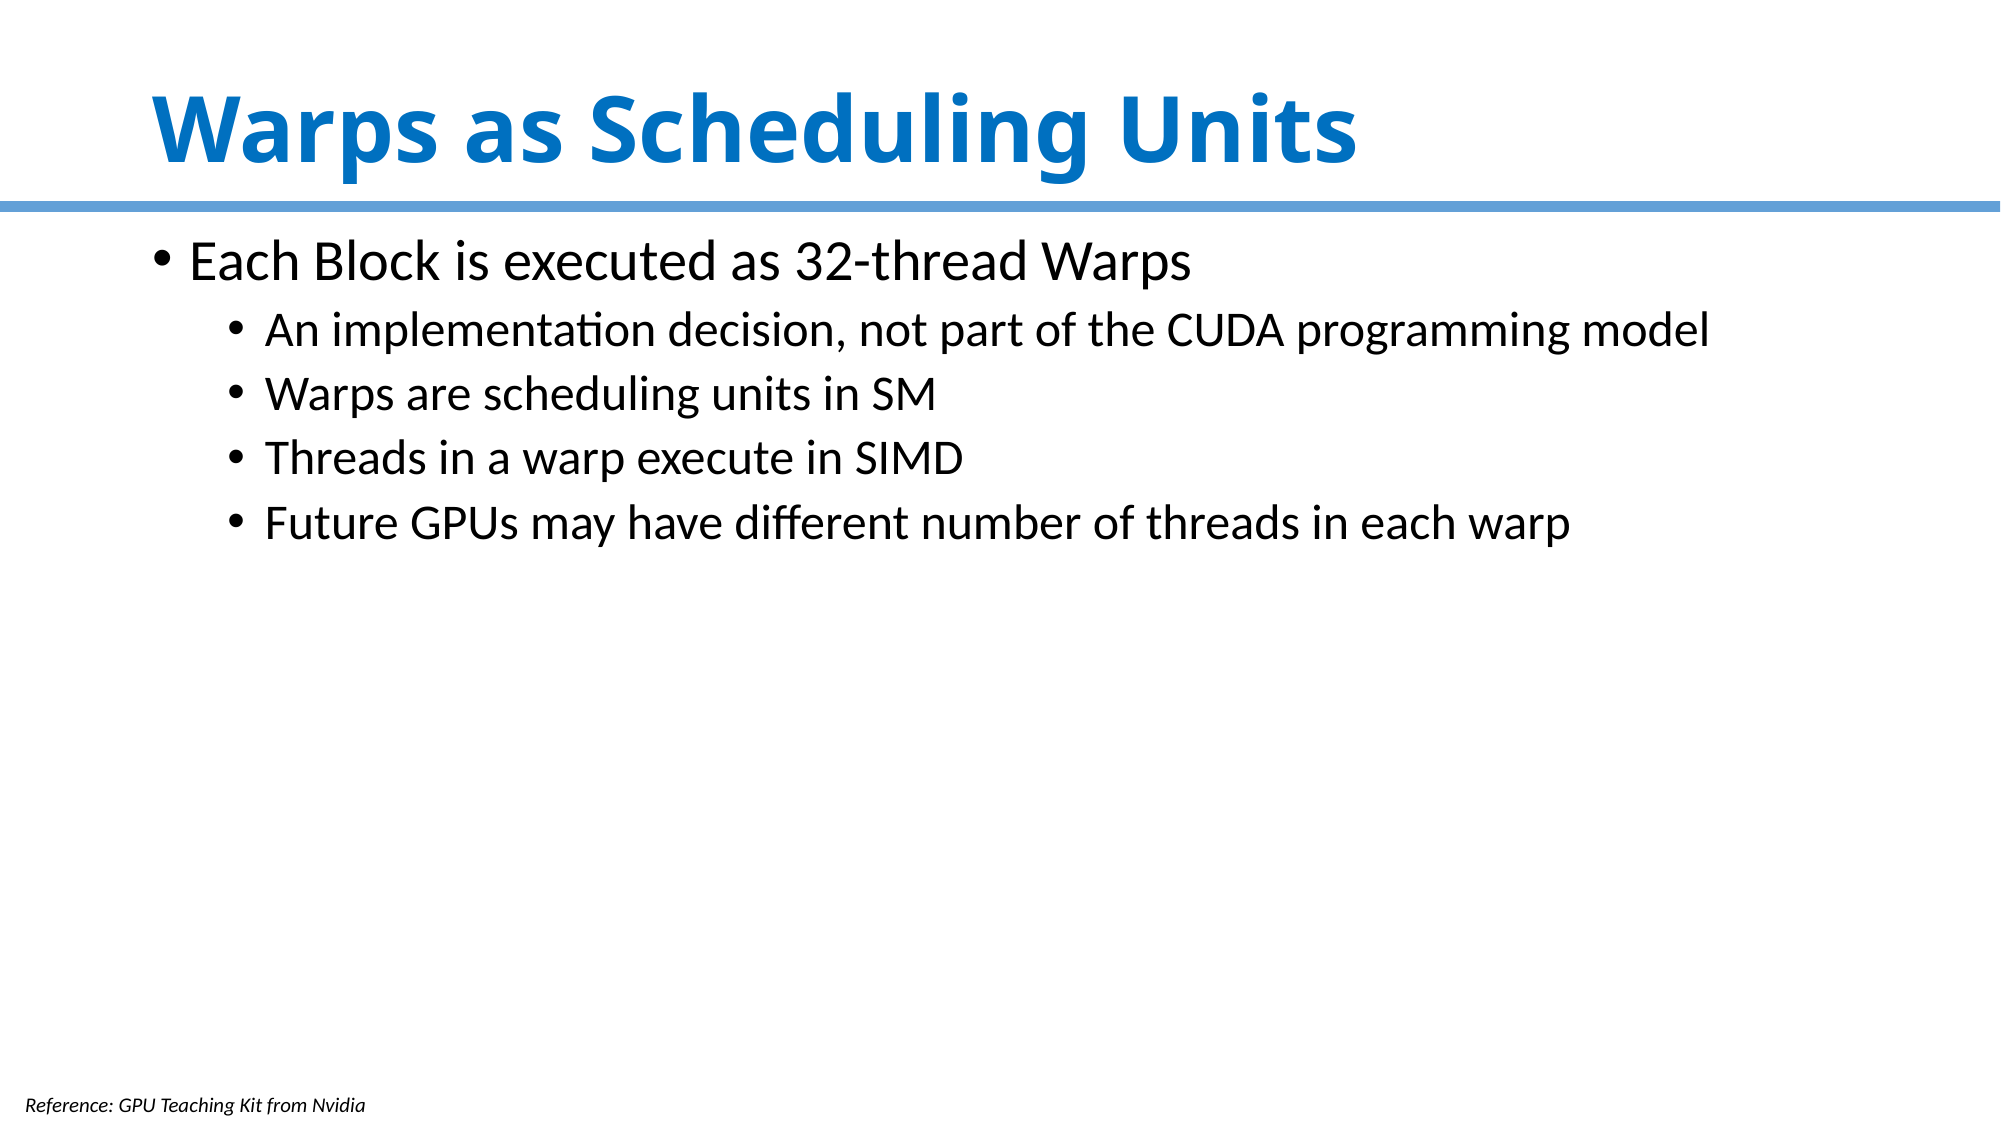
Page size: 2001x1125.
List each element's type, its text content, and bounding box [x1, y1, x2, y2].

list Each Block is executed as 32-thread Warps An implementation decision, not part of the CUDA programming model Warps are scheduling units in SM Threads in a warp execute in SIMD Future GPUs may have different number of threads in each warp [137, 222, 1863, 1014]
text_box Reference: GPU Teaching Kit from Nvidia [10, 1084, 381, 1125]
title Warps as Scheduling Units [137, 59, 1863, 207]
